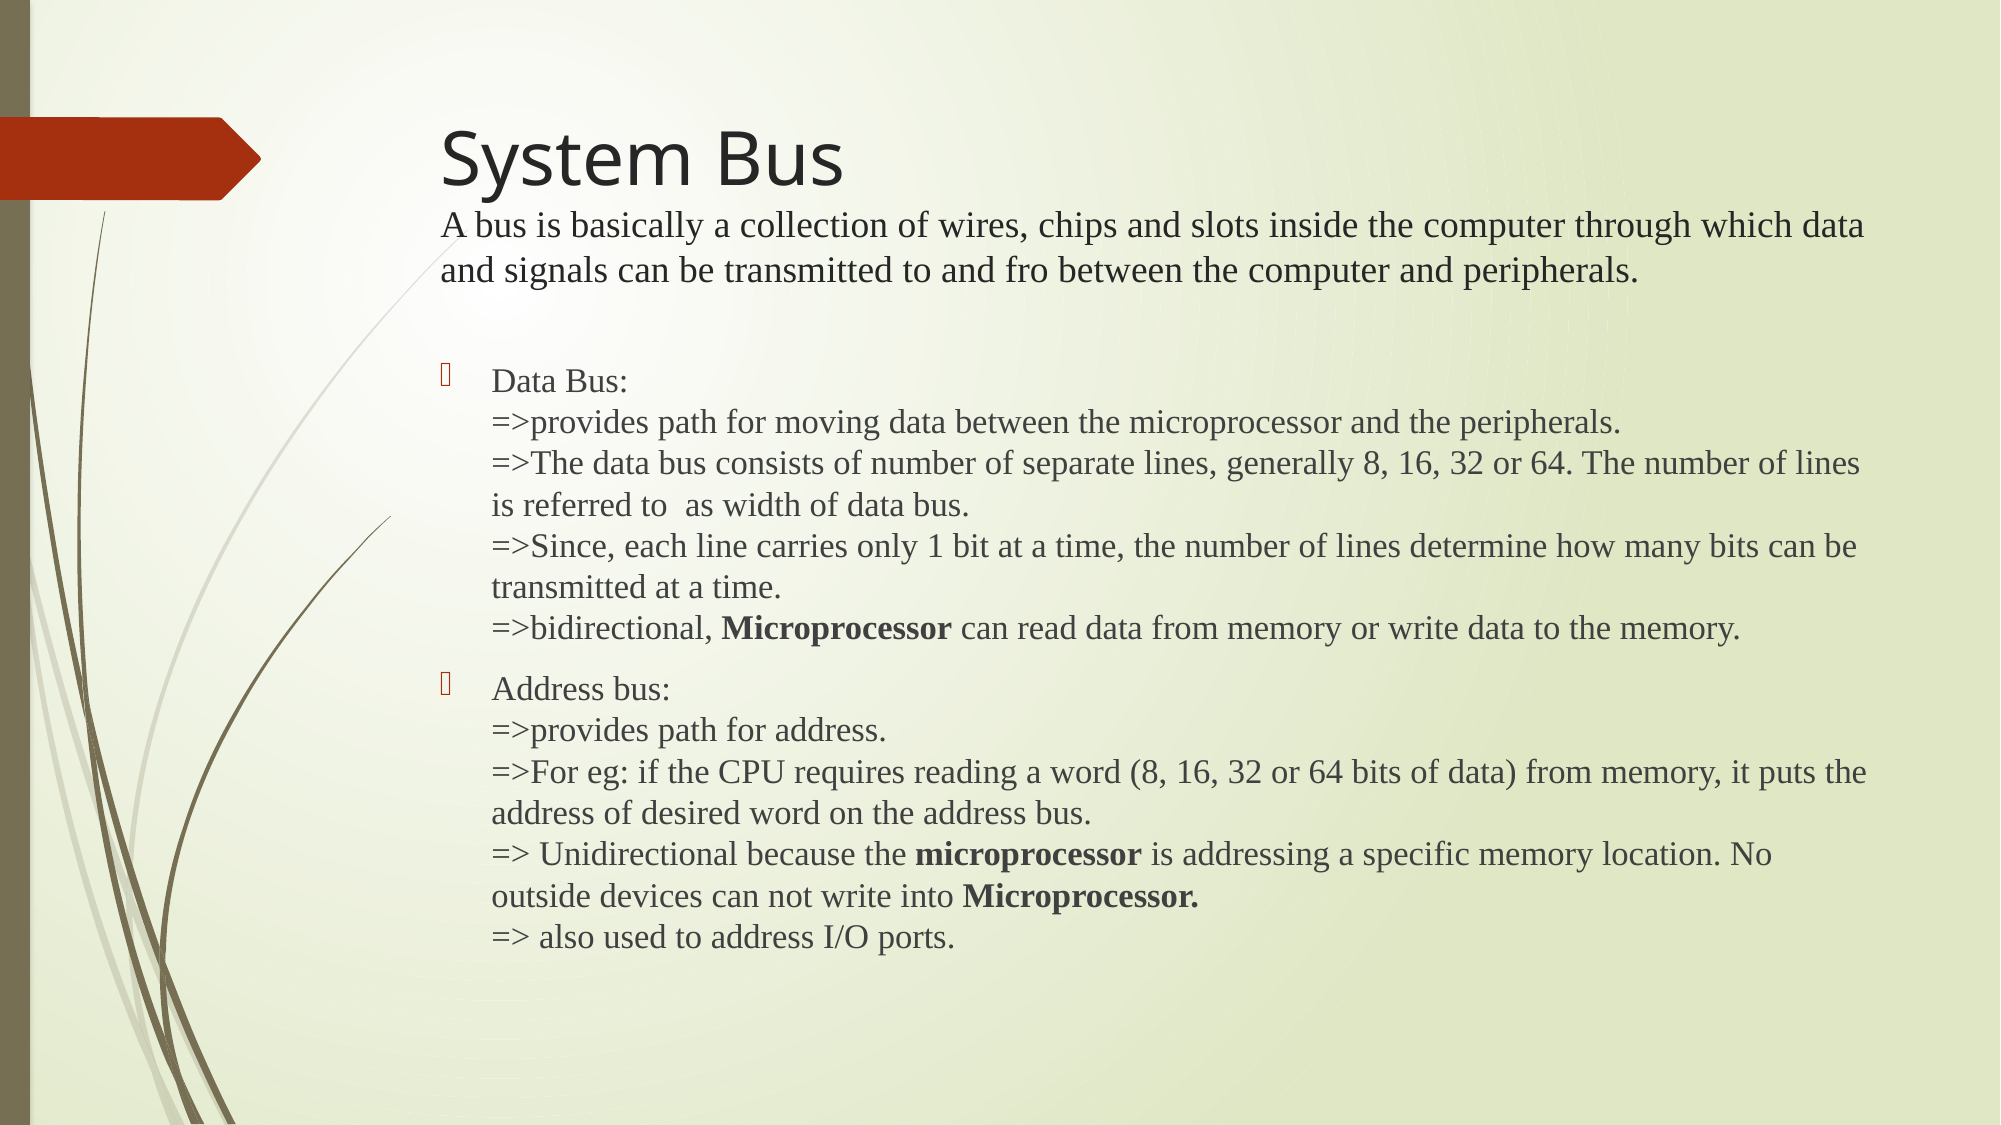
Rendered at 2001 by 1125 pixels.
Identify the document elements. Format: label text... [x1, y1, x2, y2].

list Data Bus: =>provides path for moving data between the microprocessor and the peripherals. =>The data bus consists of number of separate lines, generally 8, 16, 32 or 64. The number of lines is referred to as width of data bus. =>Since, each line carries only 1 bit at a time, the number of lines determine how many bits can be transmitted at a time. =>bidirectional, Microprocessor can read data from memory or write data to the memory. Address bus: =>provides path for address. =>For eg: if the CPU requires reading a word (8, 16, 32 or 64 bits of data) from memory, it puts the address of desired word on the address bus. => Unidirectional because the microprocessor is addressing a specific memory location. No outside devices can not write into Microprocessor. => also used to address I/O ports. [424, 350, 1888, 970]
title System Bus A bus is basically a collection of wires, chips and slots inside the computer through which data and signals can be transmitted to and fro between the computer and peripherals. [425, 102, 1888, 313]
